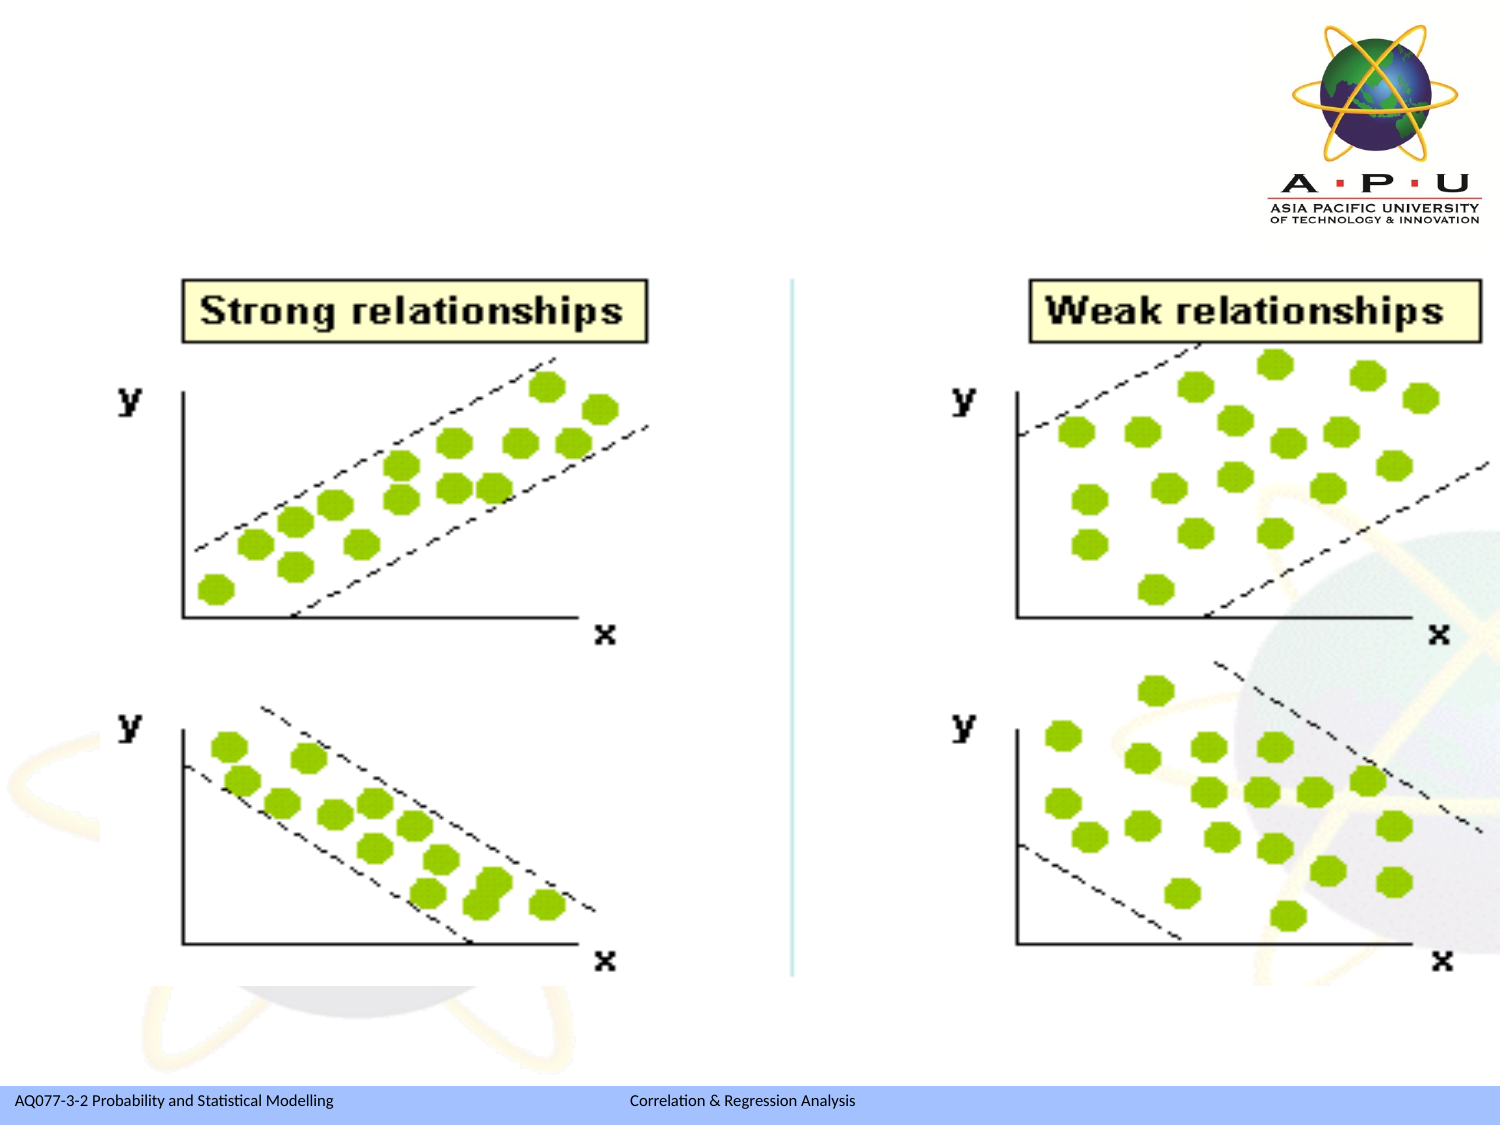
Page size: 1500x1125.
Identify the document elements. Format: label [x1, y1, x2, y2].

text_box [100, 260, 1500, 986]
picture [1251, 0, 1500, 249]
